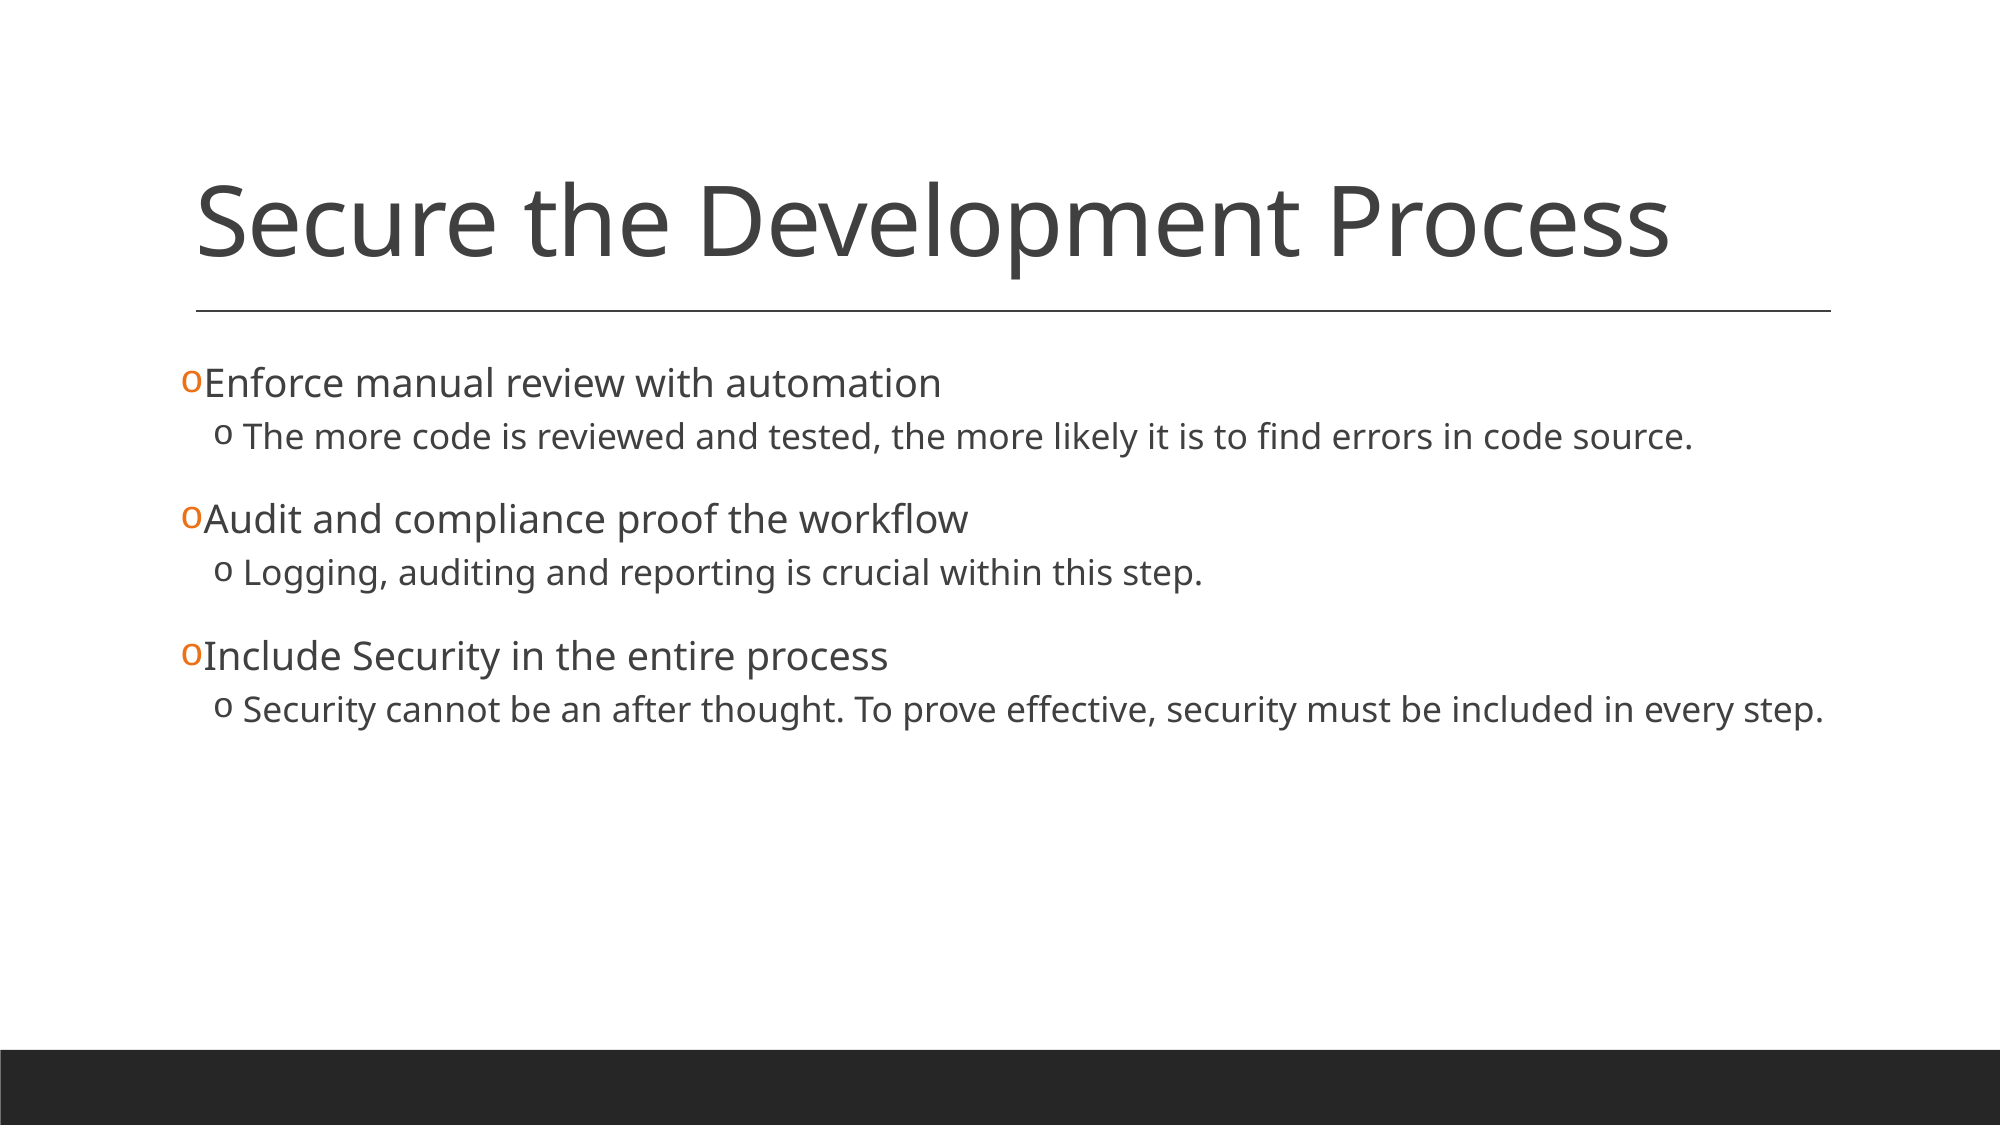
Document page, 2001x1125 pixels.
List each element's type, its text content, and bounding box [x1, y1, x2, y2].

title Secure the Development Process [180, 47, 1830, 285]
list Enforce manual review with automation The more code is reviewed and tested, the more likely it is to find errors in code source. Audit and compliance proof the workflow Logging, auditing and reporting is crucial within this step. Include Security in the entire process Security cannot be an after thought. To prove effective, security must be included in every step. [180, 345, 1830, 963]
